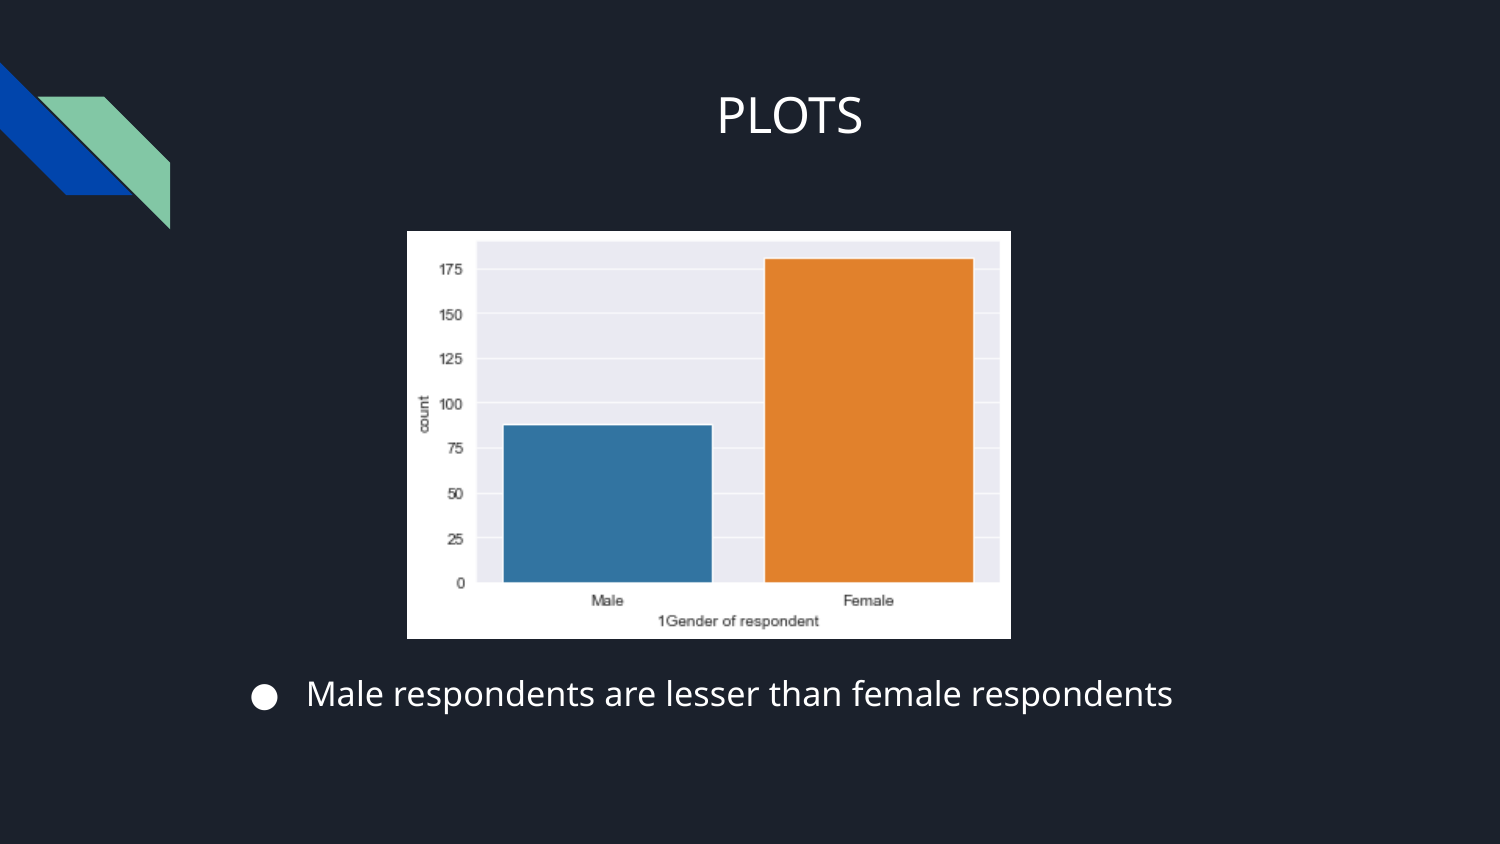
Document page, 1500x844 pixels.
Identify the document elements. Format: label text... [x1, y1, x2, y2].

title PLOTS [212, 64, 1368, 215]
picture [407, 231, 1012, 639]
list Male respondents are lesser than female respondents [212, 257, 1368, 735]
